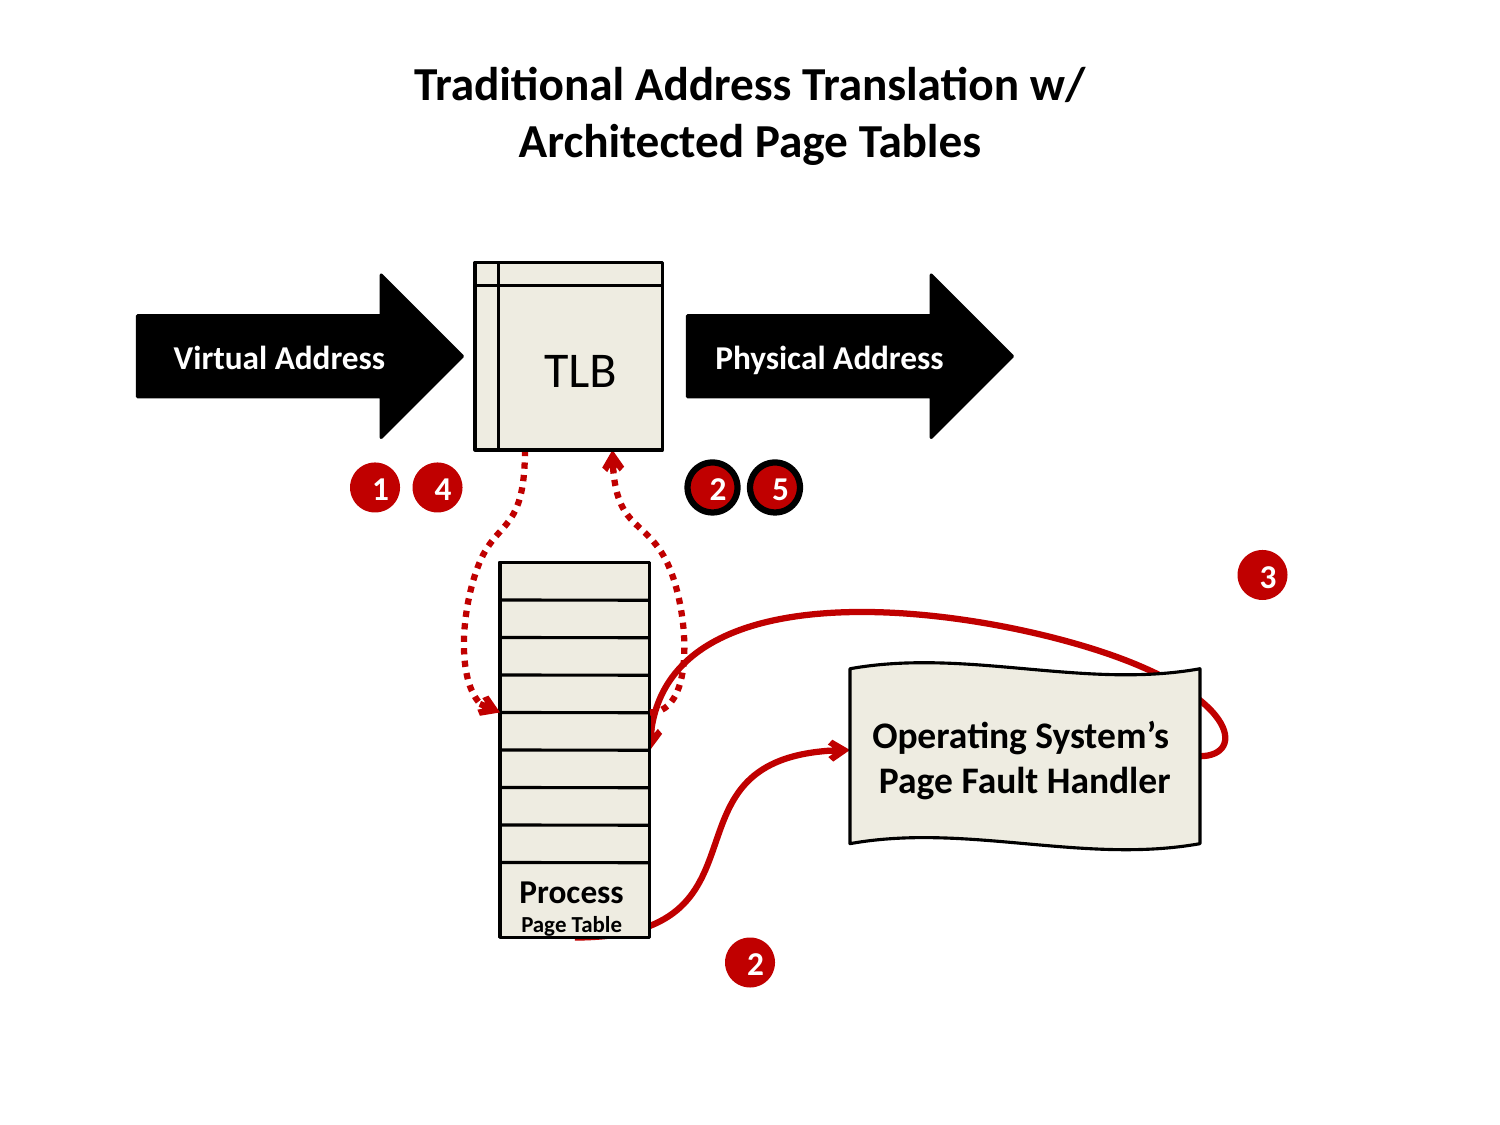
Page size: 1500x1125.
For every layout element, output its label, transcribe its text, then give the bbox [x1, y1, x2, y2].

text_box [612, 460, 651, 713]
text_box 5 [747, 460, 803, 515]
text_box Virtual Address [135, 273, 465, 440]
text_box Physical Address [685, 273, 1015, 440]
text_box 1 [347, 460, 403, 515]
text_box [618, 765, 807, 982]
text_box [474, 262, 663, 451]
text_box 3 [1235, 547, 1290, 603]
text_box Operating System’s Page Fault Handler [847, 660, 1203, 753]
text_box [654, 749, 1201, 757]
title Traditional Address Translation w/ Architected Page Tables [75, 45, 1425, 175]
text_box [499, 603, 651, 947]
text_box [499, 562, 607, 567]
text_box Operating System’s Page Fault Handler [847, 761, 1203, 852]
text_box 4 [410, 460, 465, 515]
text_box 2 [685, 460, 740, 515]
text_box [380, 568, 607, 594]
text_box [654, 705, 807, 748]
